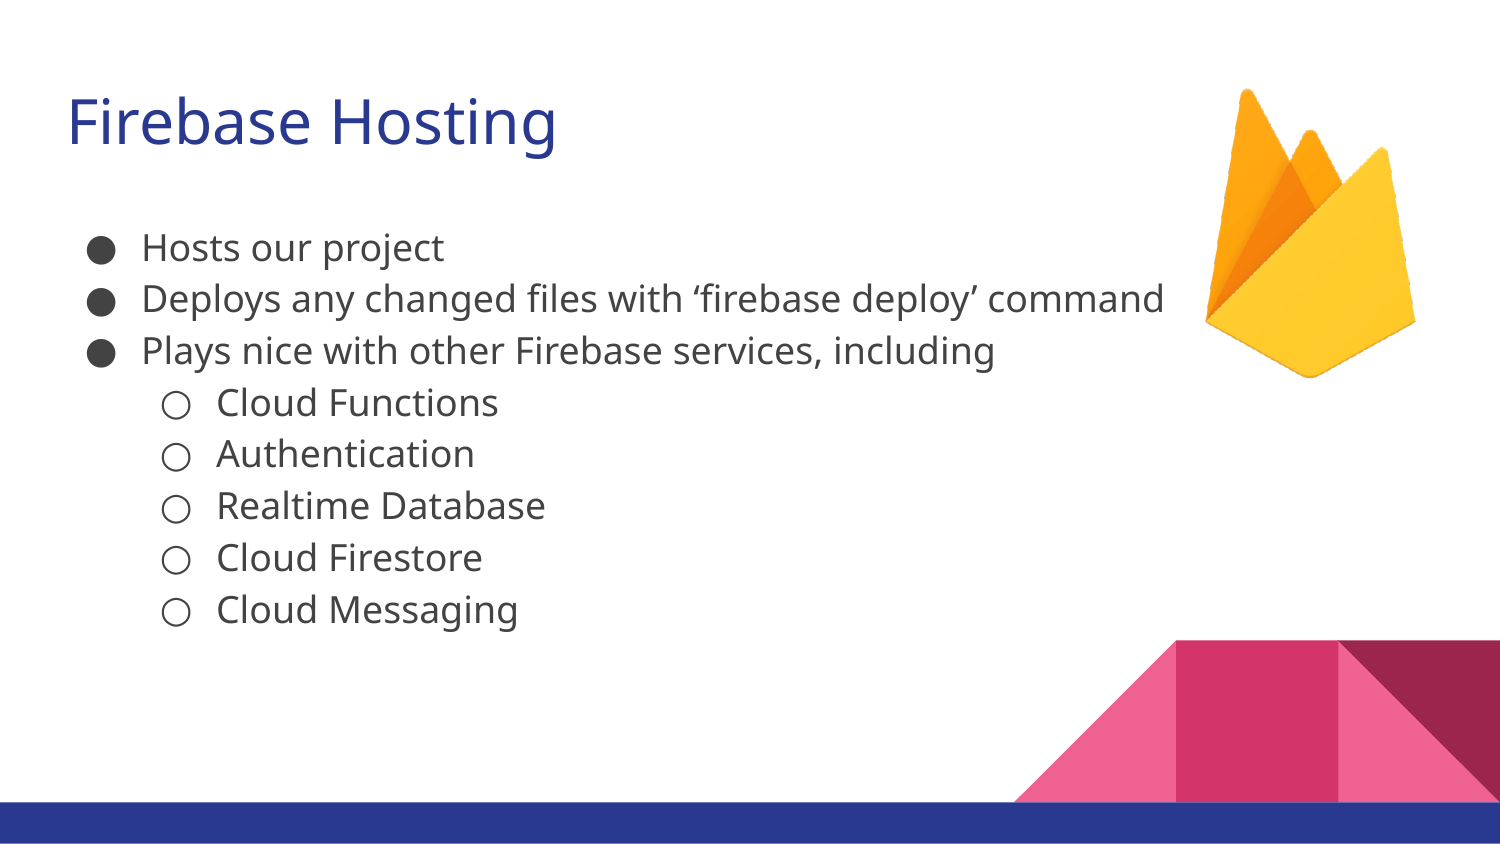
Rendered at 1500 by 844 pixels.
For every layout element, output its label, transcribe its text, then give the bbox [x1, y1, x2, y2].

picture [998, 0, 1500, 468]
title Firebase Hosting [51, 67, 993, 167]
list Hosts our project Deploys any changed files with ‘firebase deploy’ command Plays nice with other Firebase services, including Cloud Functions Authentication Realtime Database Cloud Firestore Cloud Messaging [51, 201, 1449, 750]
